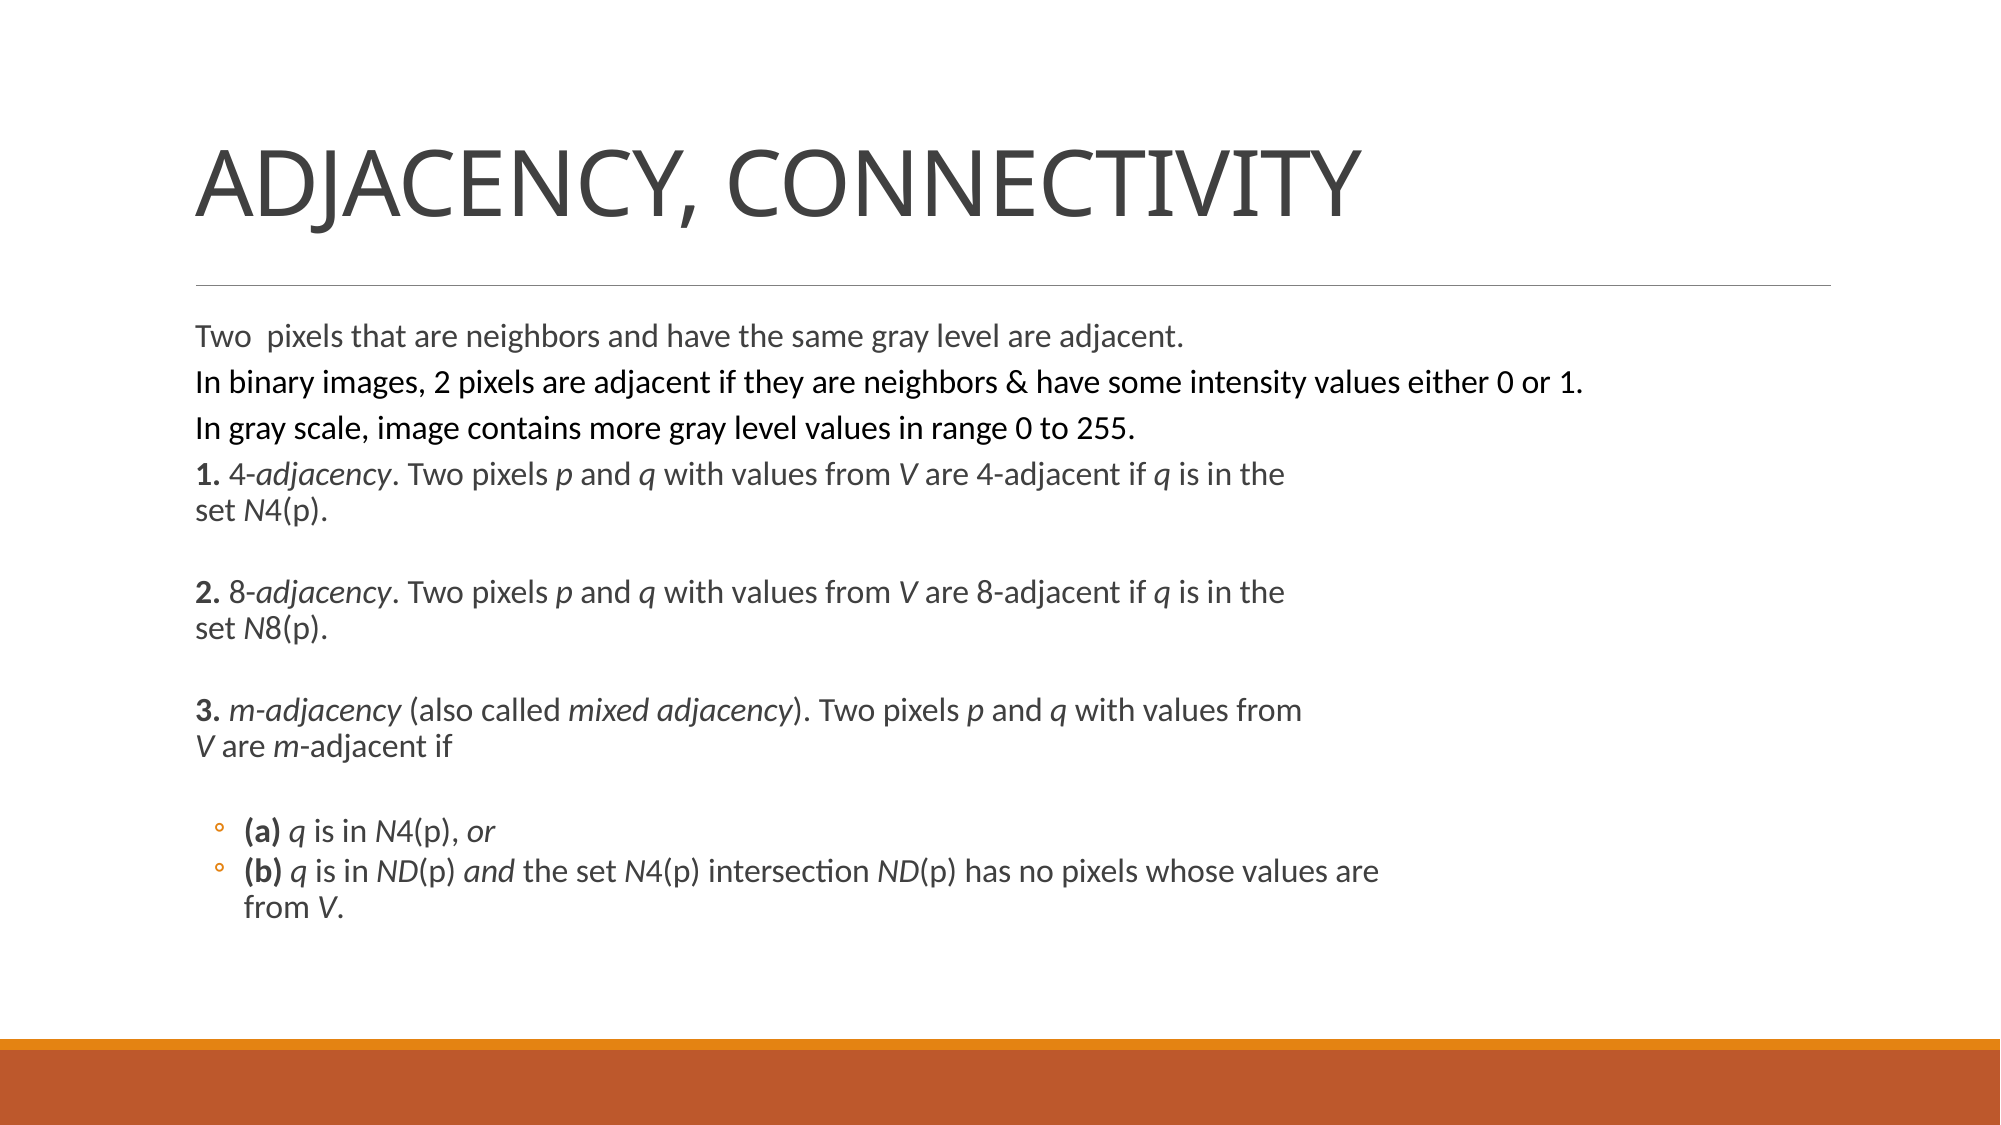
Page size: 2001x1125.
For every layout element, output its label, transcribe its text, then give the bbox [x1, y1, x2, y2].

list Two pixels that are neighbors and have the same gray level are adjacent. In binary images, 2 pixels are adjacent if they are neighbors & have some intensity values either 0 or 1. In gray scale, image contains more gray level values in range 0 to 255. 1. 4-adjacency. Two pixels p and q with values from V are 4-adjacent if q is in the set N4(p). 2. 8-adjacency. Two pixels p and q with values from V are 8-adjacent if q is in the set N8(p). 3. m-adjacency (also called mixed adjacency). Two pixels p and q with values from V are m-adjacent if (a) q is in N4(p), or (b) q is in ND(p) and the set N4(p) intersection ND(p) has no pixels whose values are from V. [180, 311, 1830, 972]
title ADJACENCY, CONNECTIVITY [180, 133, 1830, 243]
